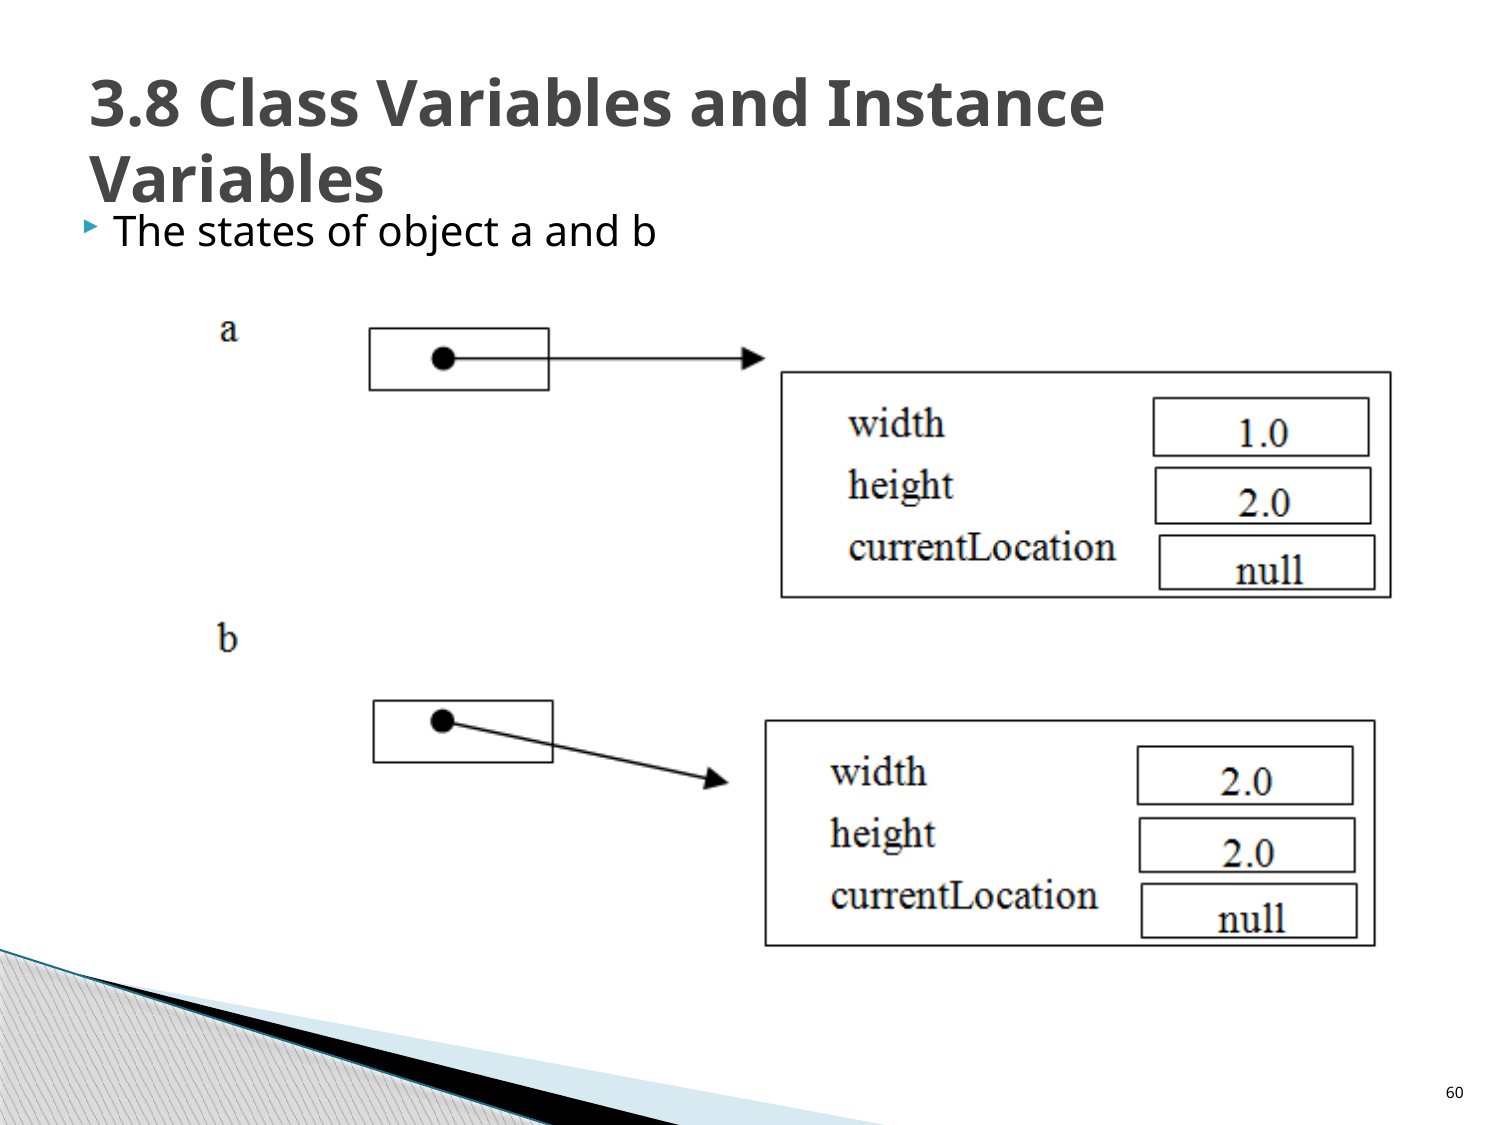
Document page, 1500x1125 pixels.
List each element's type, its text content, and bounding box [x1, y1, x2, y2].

title 3.8 Class Variables and Instance Variables [75, 45, 1425, 196]
picture [206, 302, 1404, 965]
slide_number 60 [1418, 1051, 1479, 1112]
list The states of object a and b [53, 196, 1471, 279]
